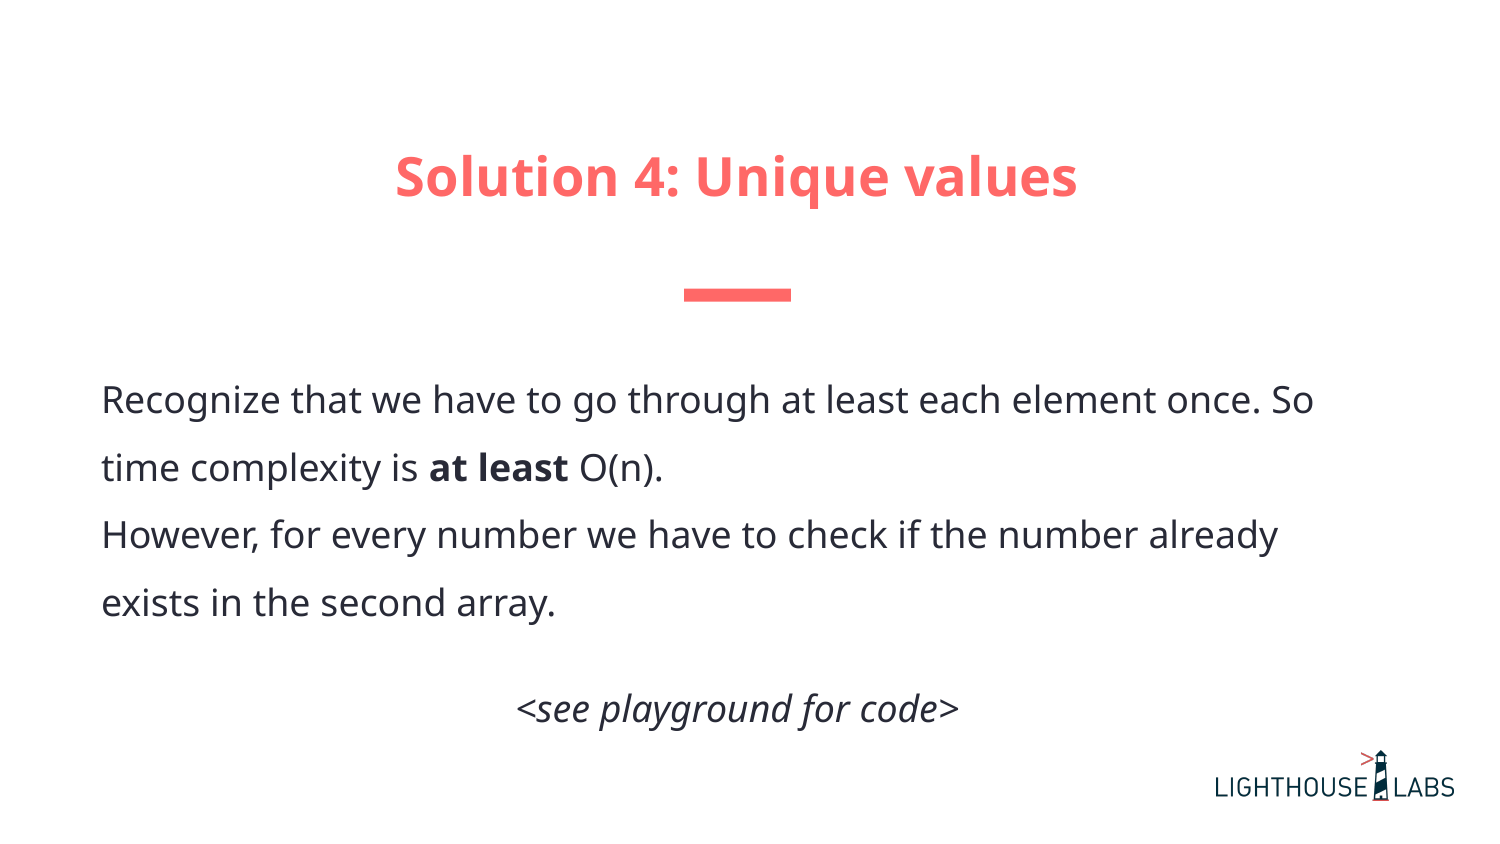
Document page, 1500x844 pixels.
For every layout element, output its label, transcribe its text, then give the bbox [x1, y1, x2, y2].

text_box [684, 288, 791, 302]
text_box <see playground for code> [332, 608, 1143, 844]
picture [1216, 750, 1454, 801]
text_box Recognize that we have to go through at least each element once. So time complexity is at least O(n). However, for every number we have to check if the number already exists in the second array. [86, 338, 1389, 505]
text_box Solution 4: Unique values [312, 127, 1163, 222]
